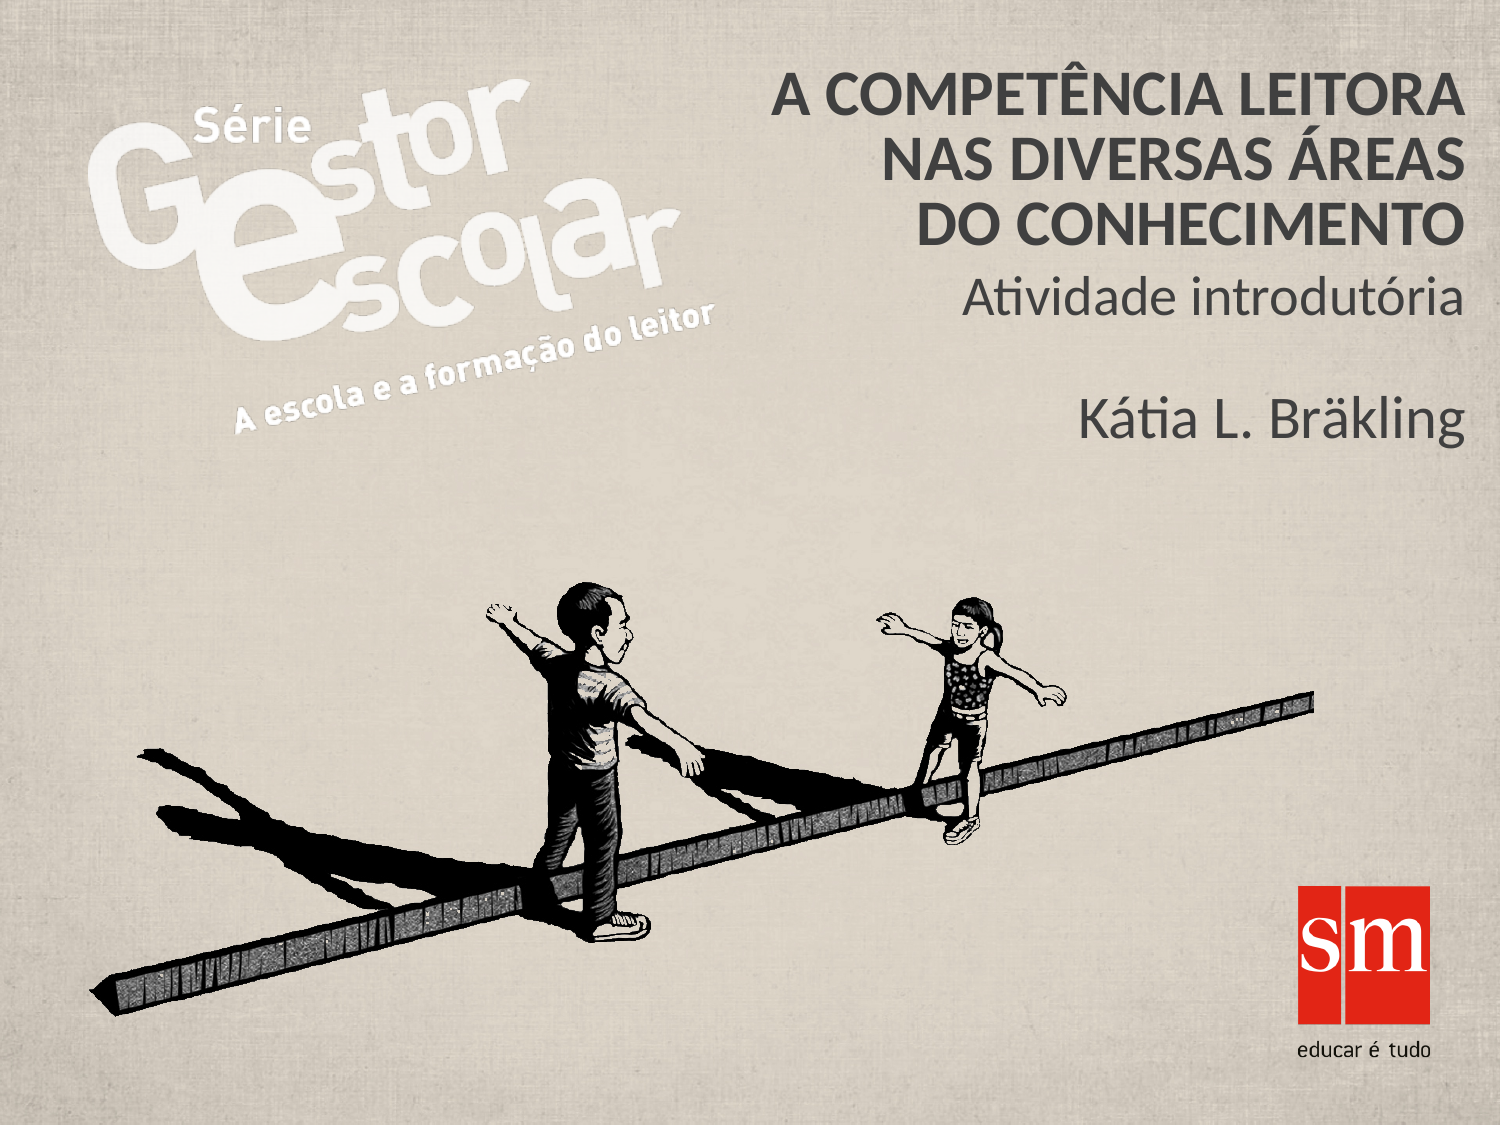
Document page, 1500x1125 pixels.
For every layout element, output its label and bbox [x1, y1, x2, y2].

text_box [88, 58, 1482, 1066]
picture [0, 0, 1500, 1125]
